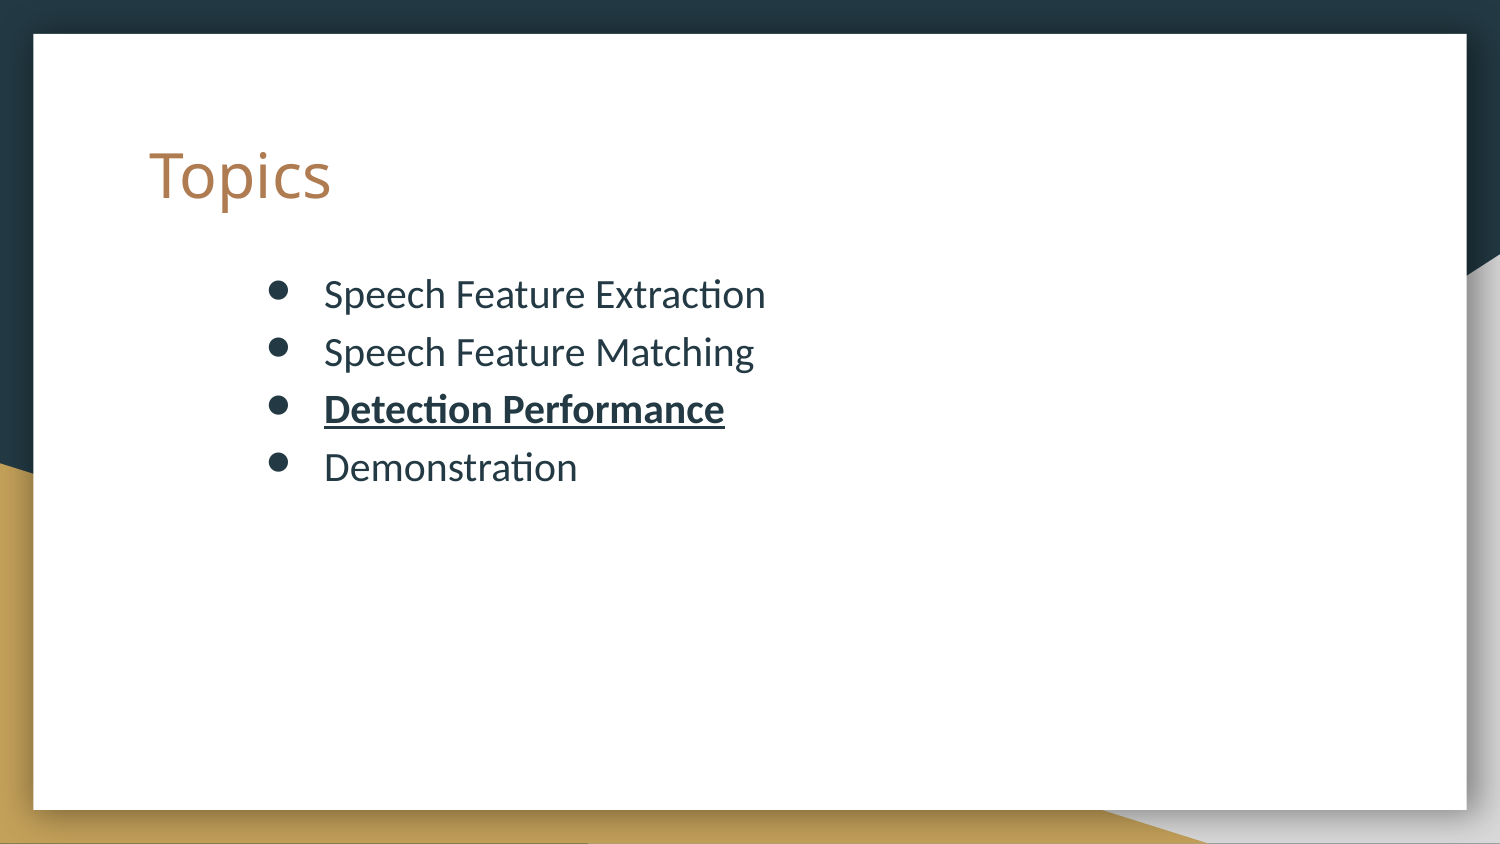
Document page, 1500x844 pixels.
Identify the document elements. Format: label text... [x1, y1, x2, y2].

list Speech Feature Extraction Speech Feature Matching Detection Performance Demonstration [234, 245, 1266, 688]
title Topics [134, 121, 1366, 245]
